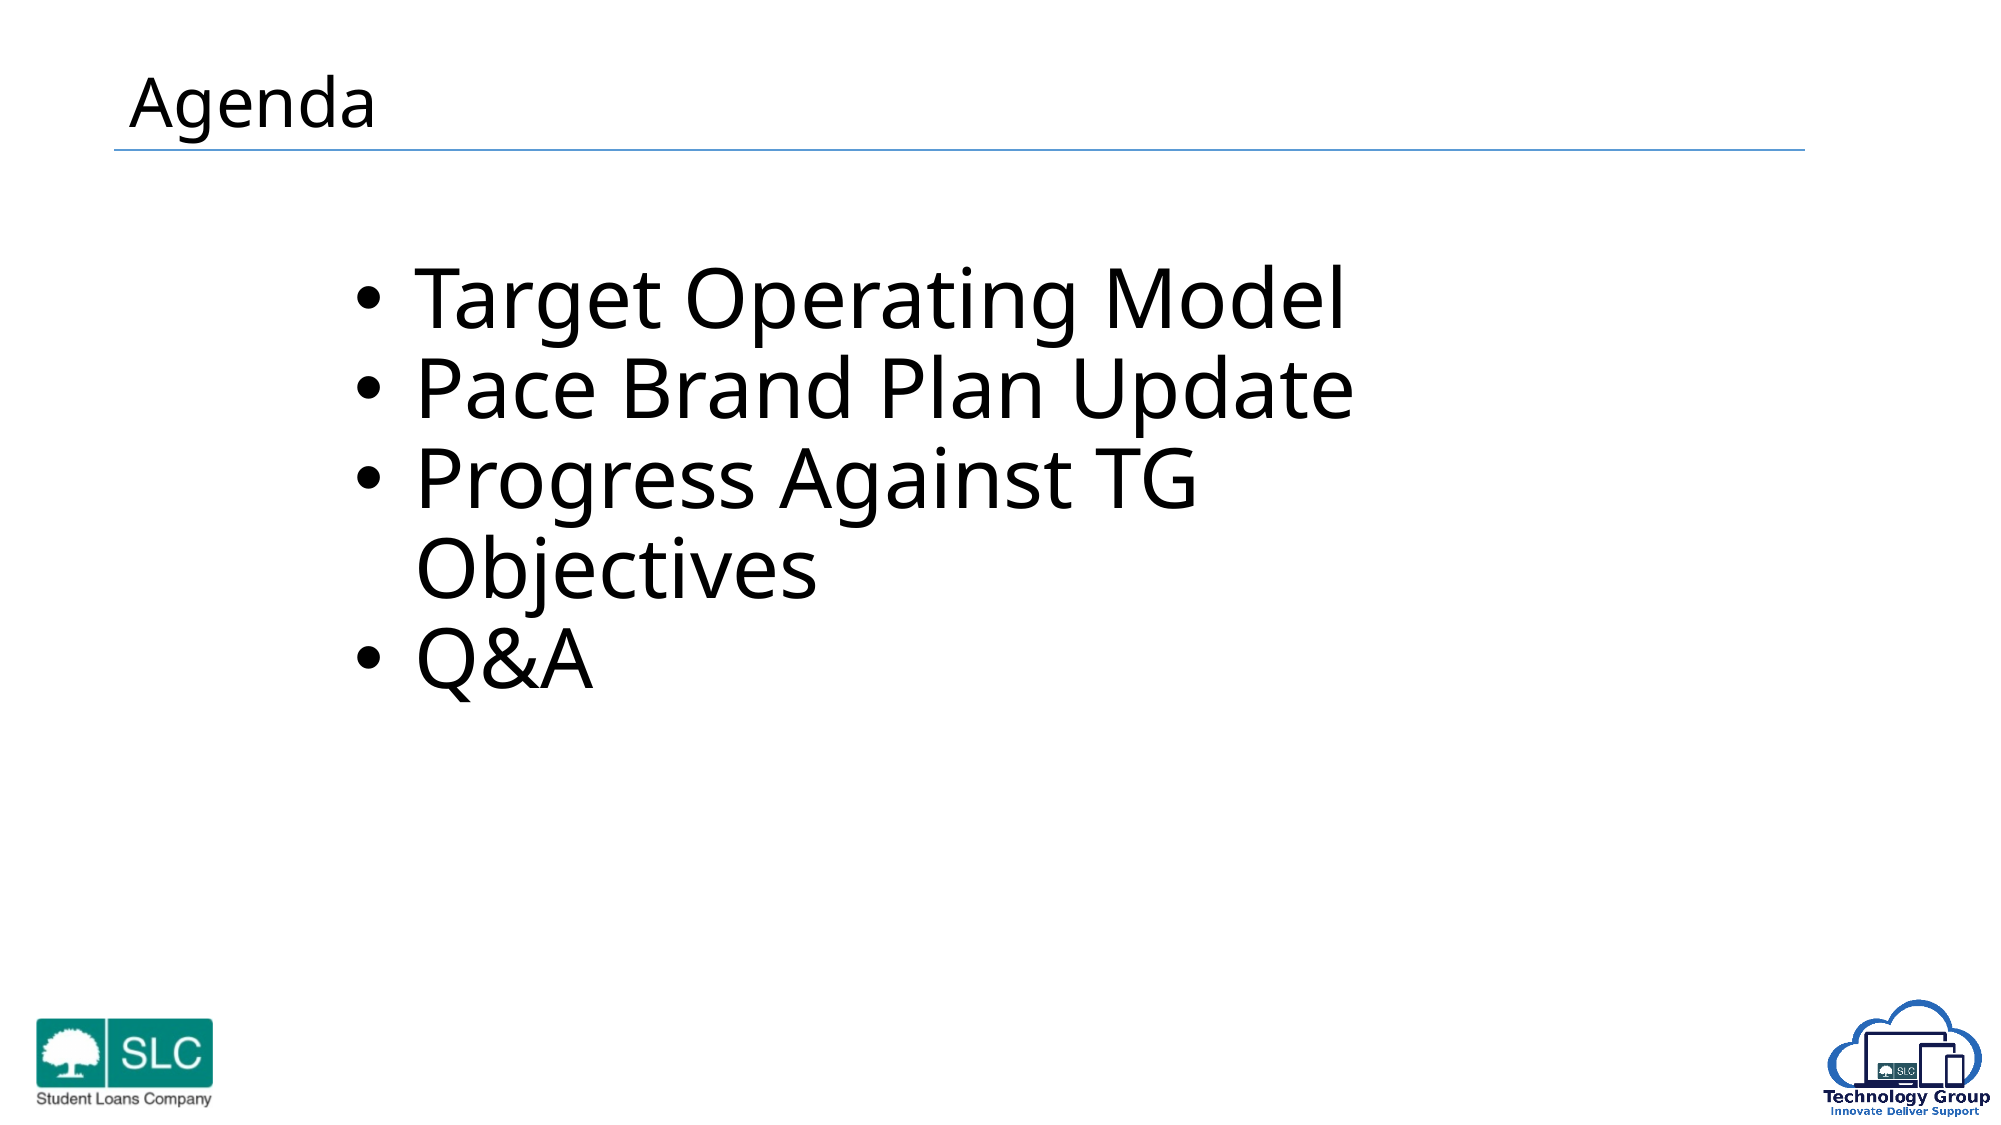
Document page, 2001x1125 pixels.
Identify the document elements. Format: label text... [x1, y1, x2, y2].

picture [1817, 990, 1994, 1125]
title Agenda [114, 59, 1863, 150]
list Target Operating Model Pace Brand Plan Update Progress Against TG Objectives Q&A [339, 249, 1597, 1029]
picture [37, 1019, 212, 1107]
